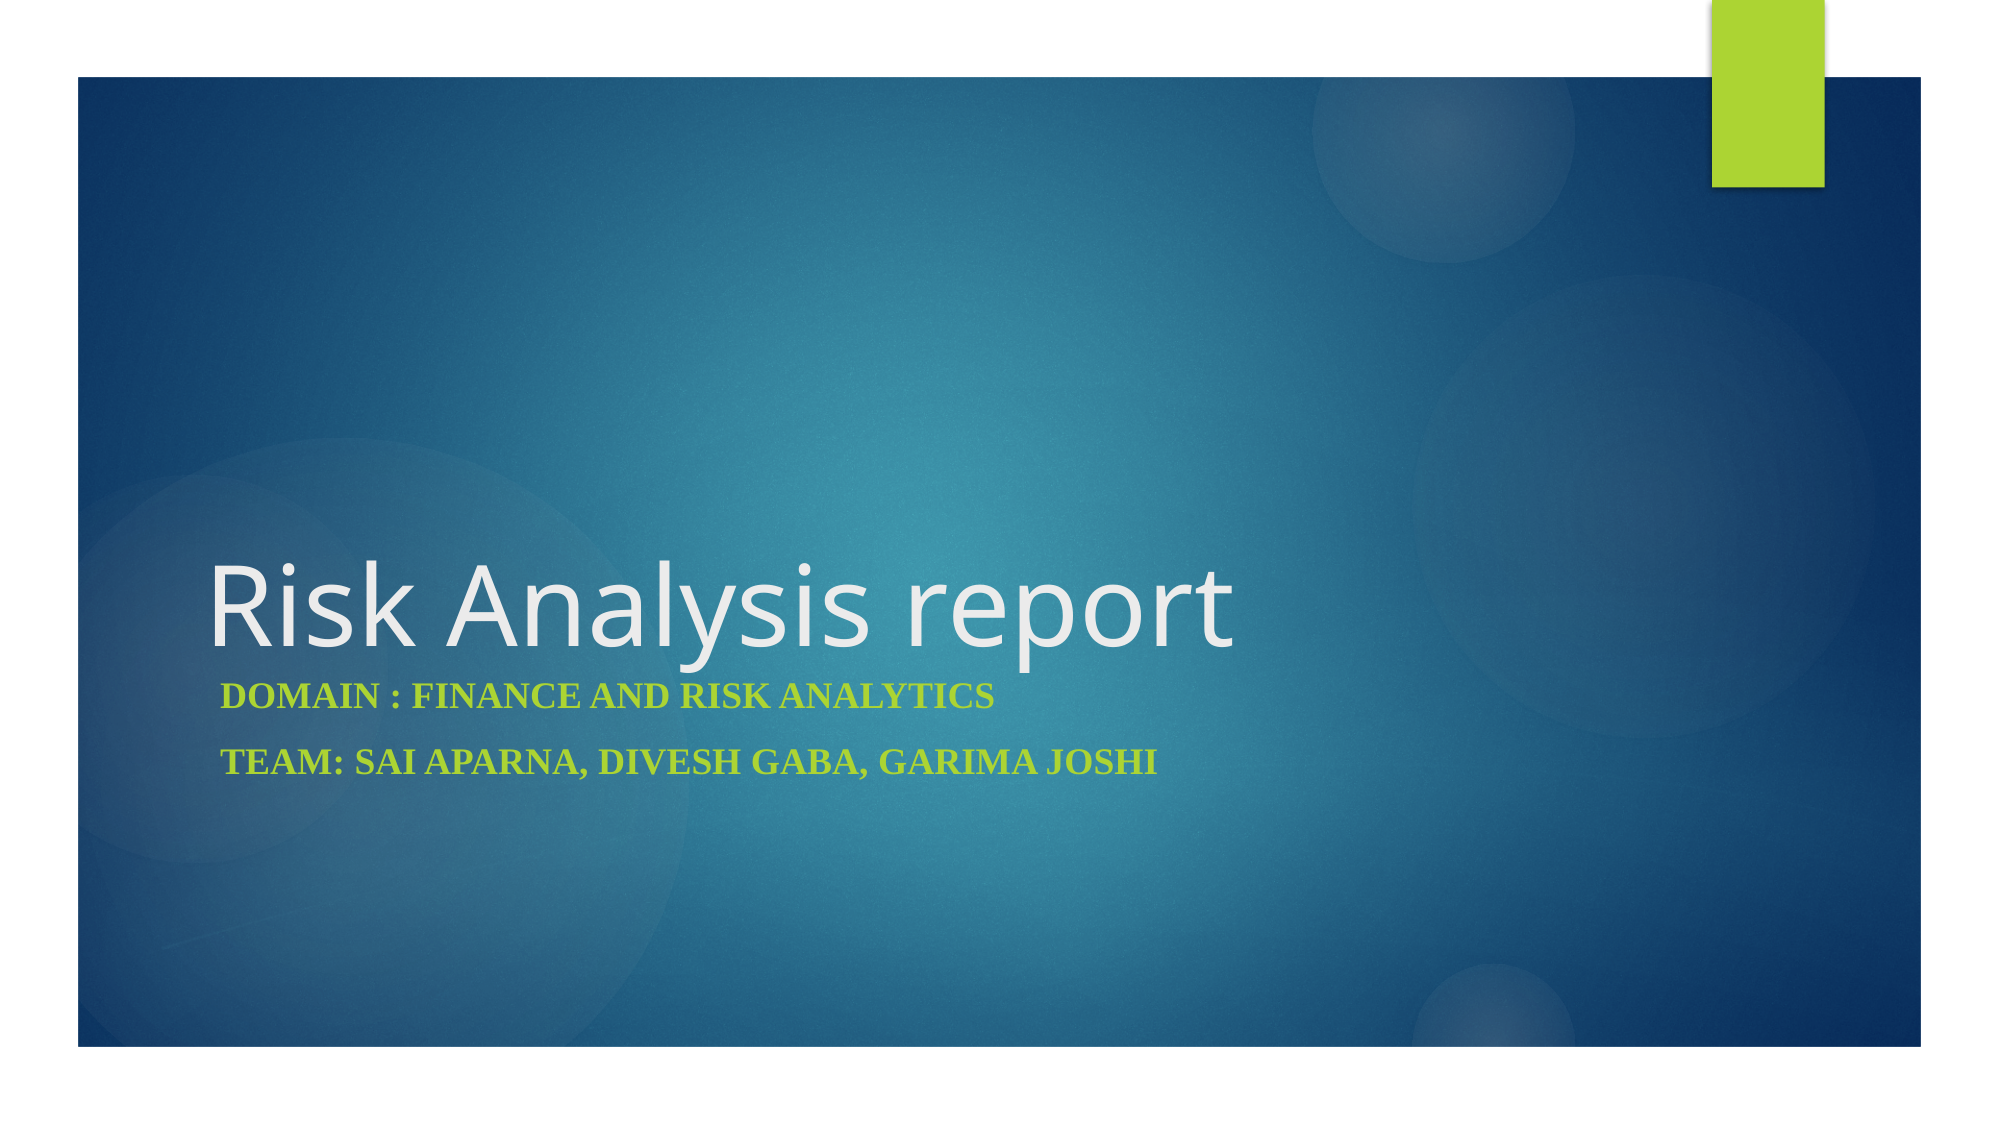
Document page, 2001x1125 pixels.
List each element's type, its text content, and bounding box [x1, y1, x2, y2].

subtitle DOMAIN : Finance and Risk Analytics Team: SAI aparna, divesh Gaba, Garima joshi [205, 663, 1653, 805]
title Risk Analysis report [189, 237, 1638, 677]
